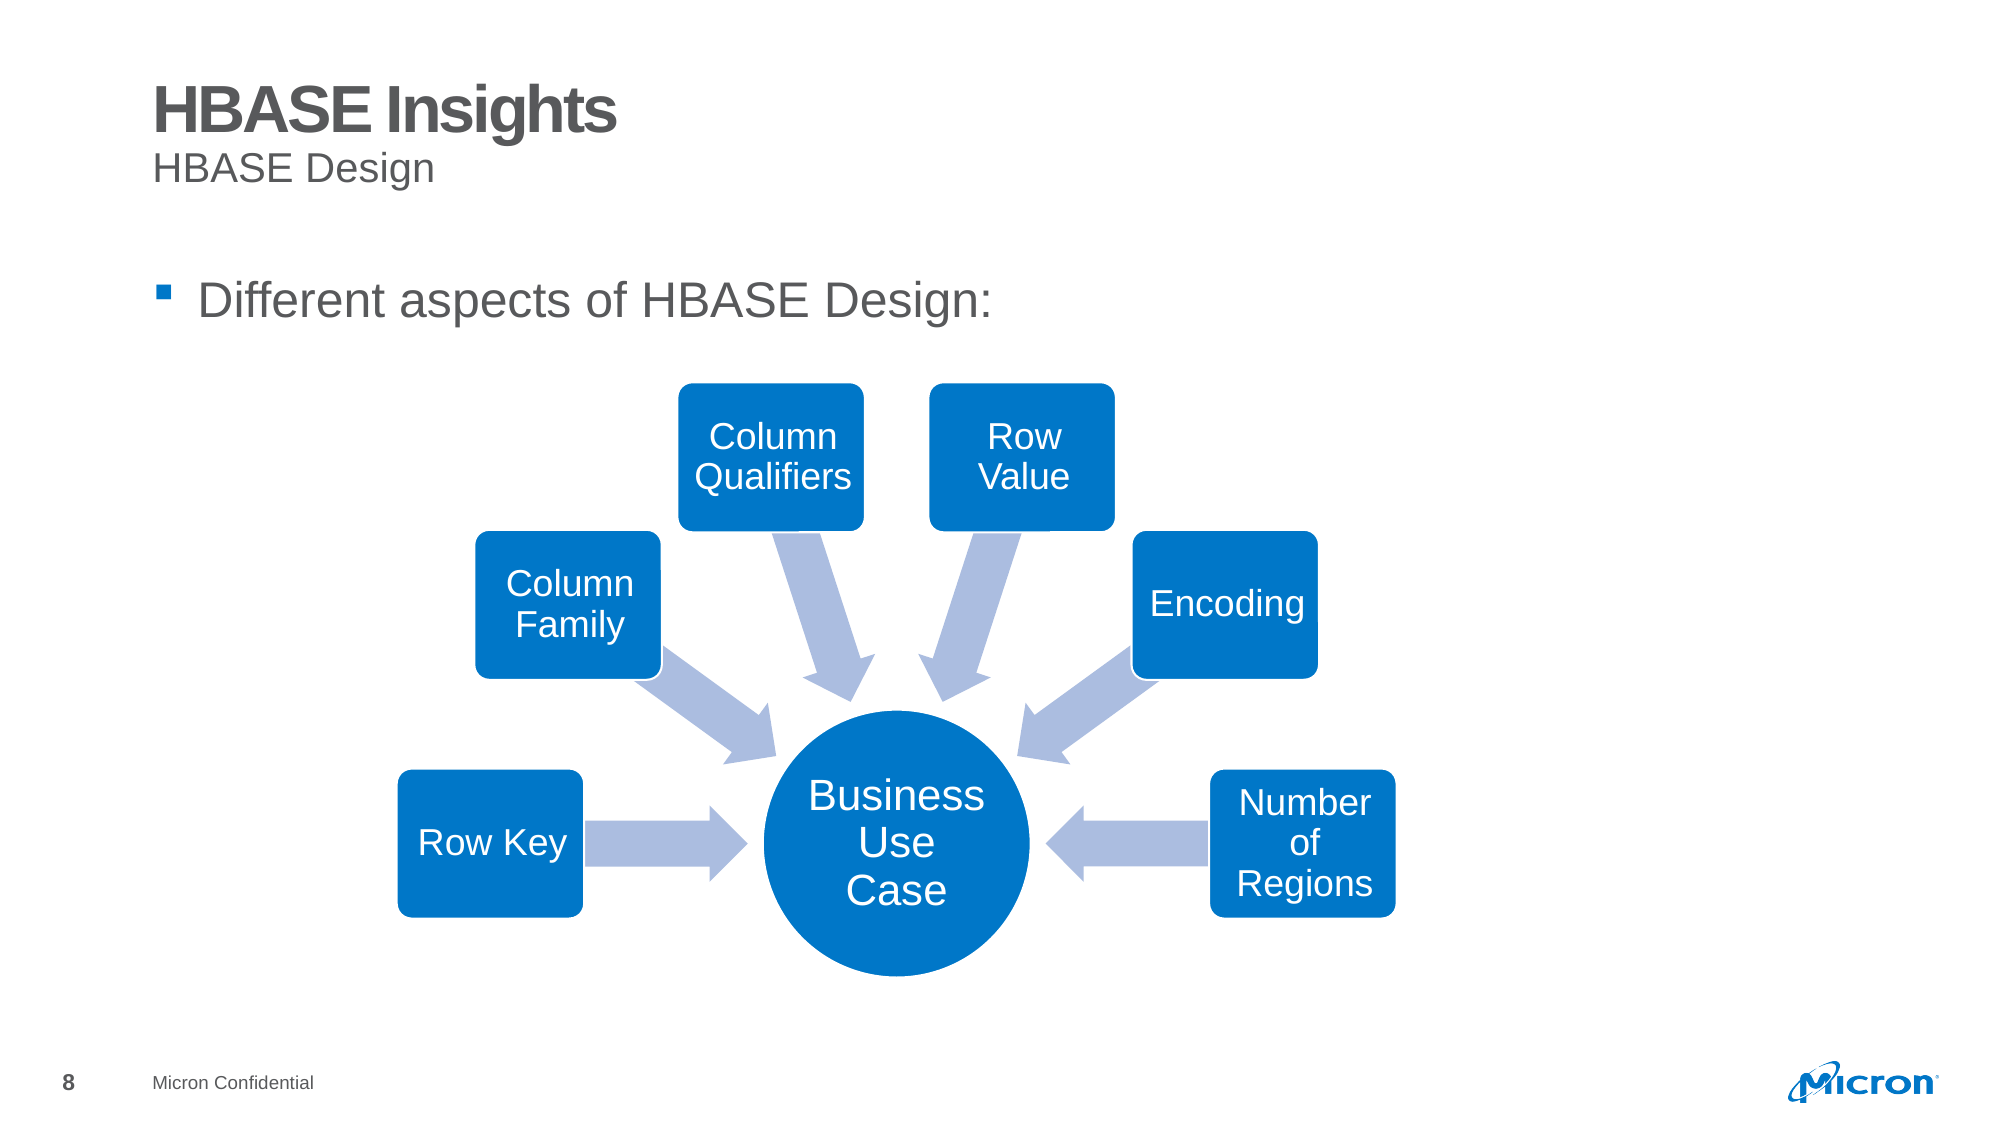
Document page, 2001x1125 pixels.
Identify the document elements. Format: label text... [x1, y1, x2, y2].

list Different aspects of HBASE Design: [137, 267, 1863, 1014]
footer Micron Confidential [138, 1051, 366, 1112]
title HBASE Insights [137, 59, 1863, 139]
slide_number 8 [0, 1051, 138, 1112]
picture [1788, 1061, 1939, 1103]
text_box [396, 346, 1397, 1014]
list HBASE Design [137, 139, 1863, 199]
